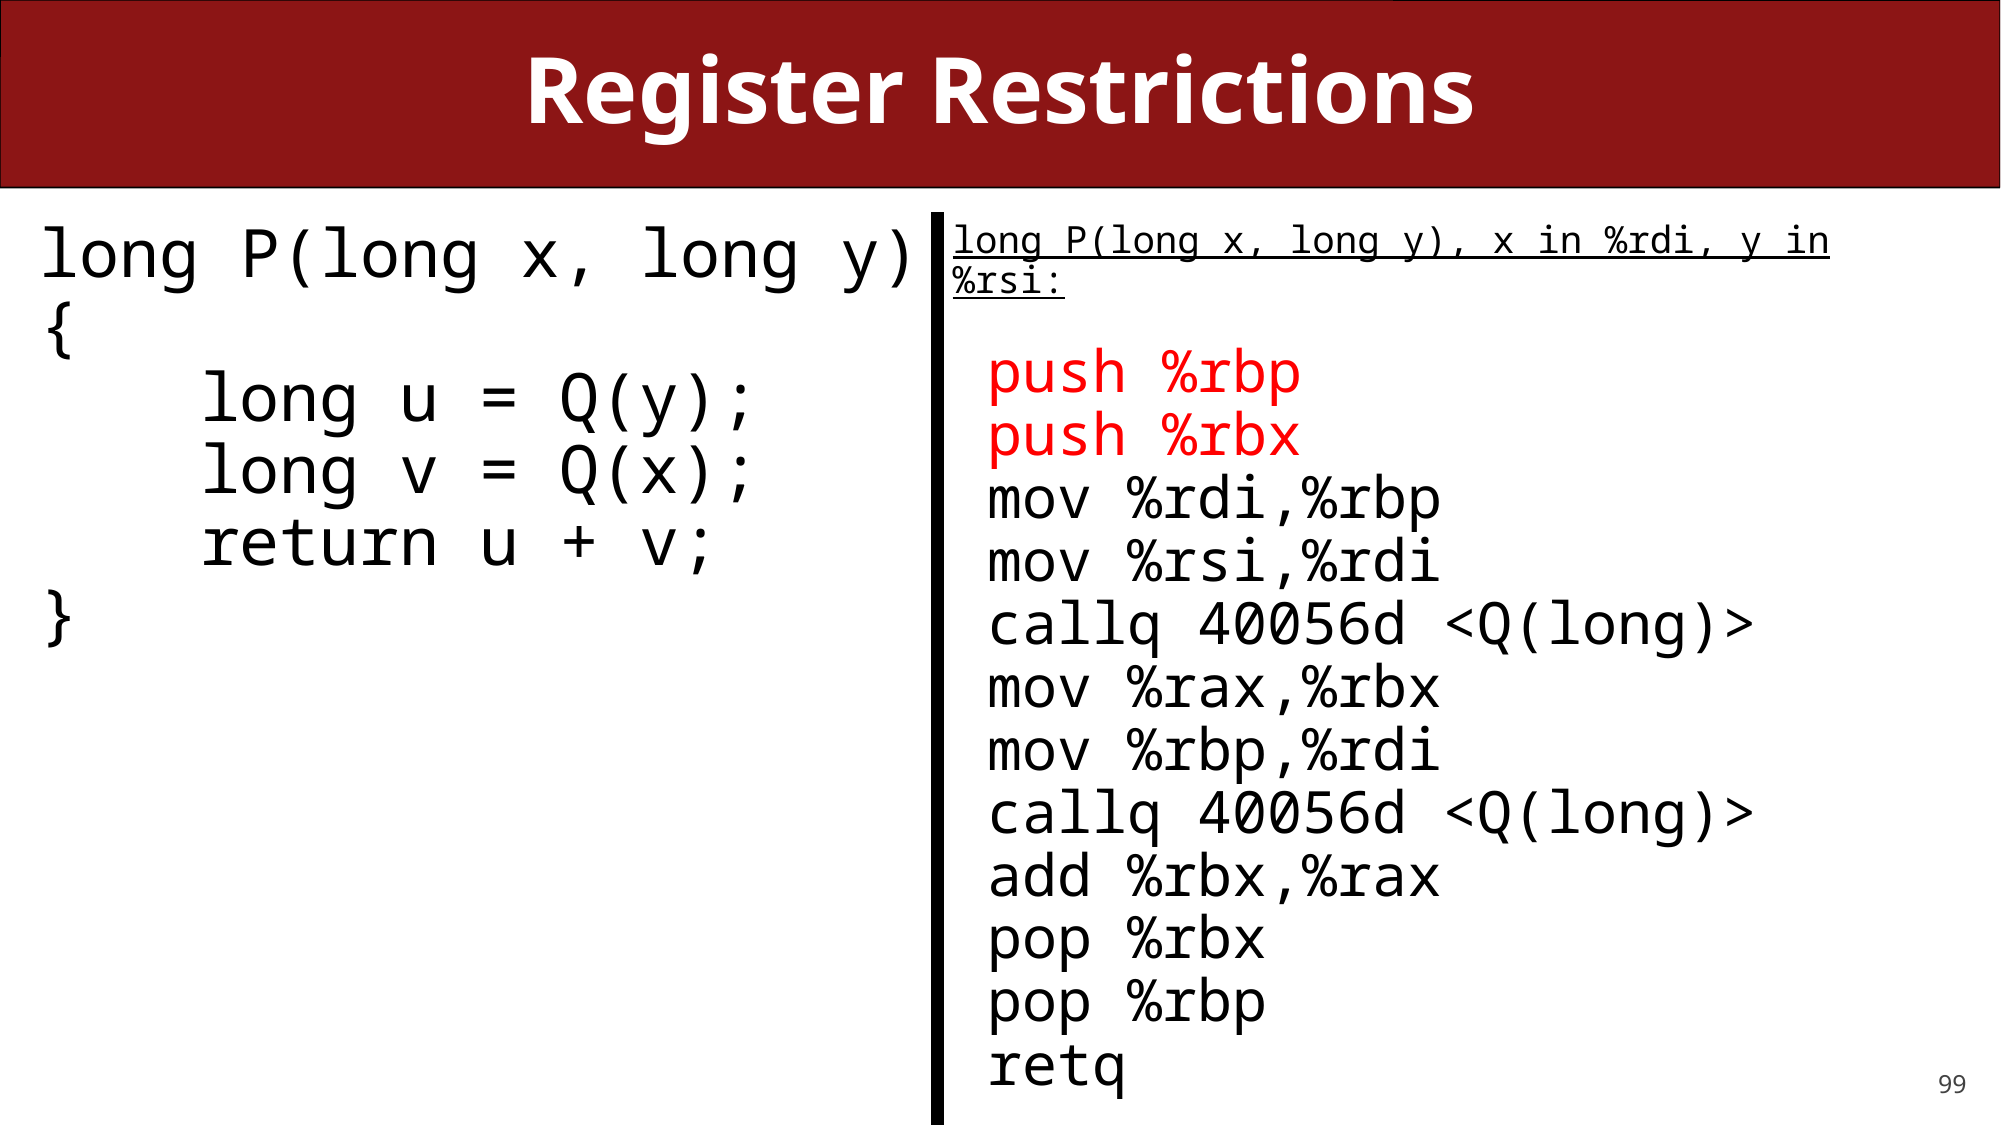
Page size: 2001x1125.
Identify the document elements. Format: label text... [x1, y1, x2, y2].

list long P(long x, long y), x in %rdi, y in %rsi: push %rbp push %rbx mov %rdi,%rbp mov %rsi,%rdi callq 40056d <Q(long)> mov %rax,%rbx mov %rbp,%rdi callq 40056d <Q(long)> add %rbx,%rax pop %rbx pop %rbp retq [944, 213, 1970, 1113]
list long P(long x, long y) { long u = Q(y); long v = Q(x); return u + v; } [24, 212, 931, 1063]
title Register Restrictions [75, 0, 1925, 188]
